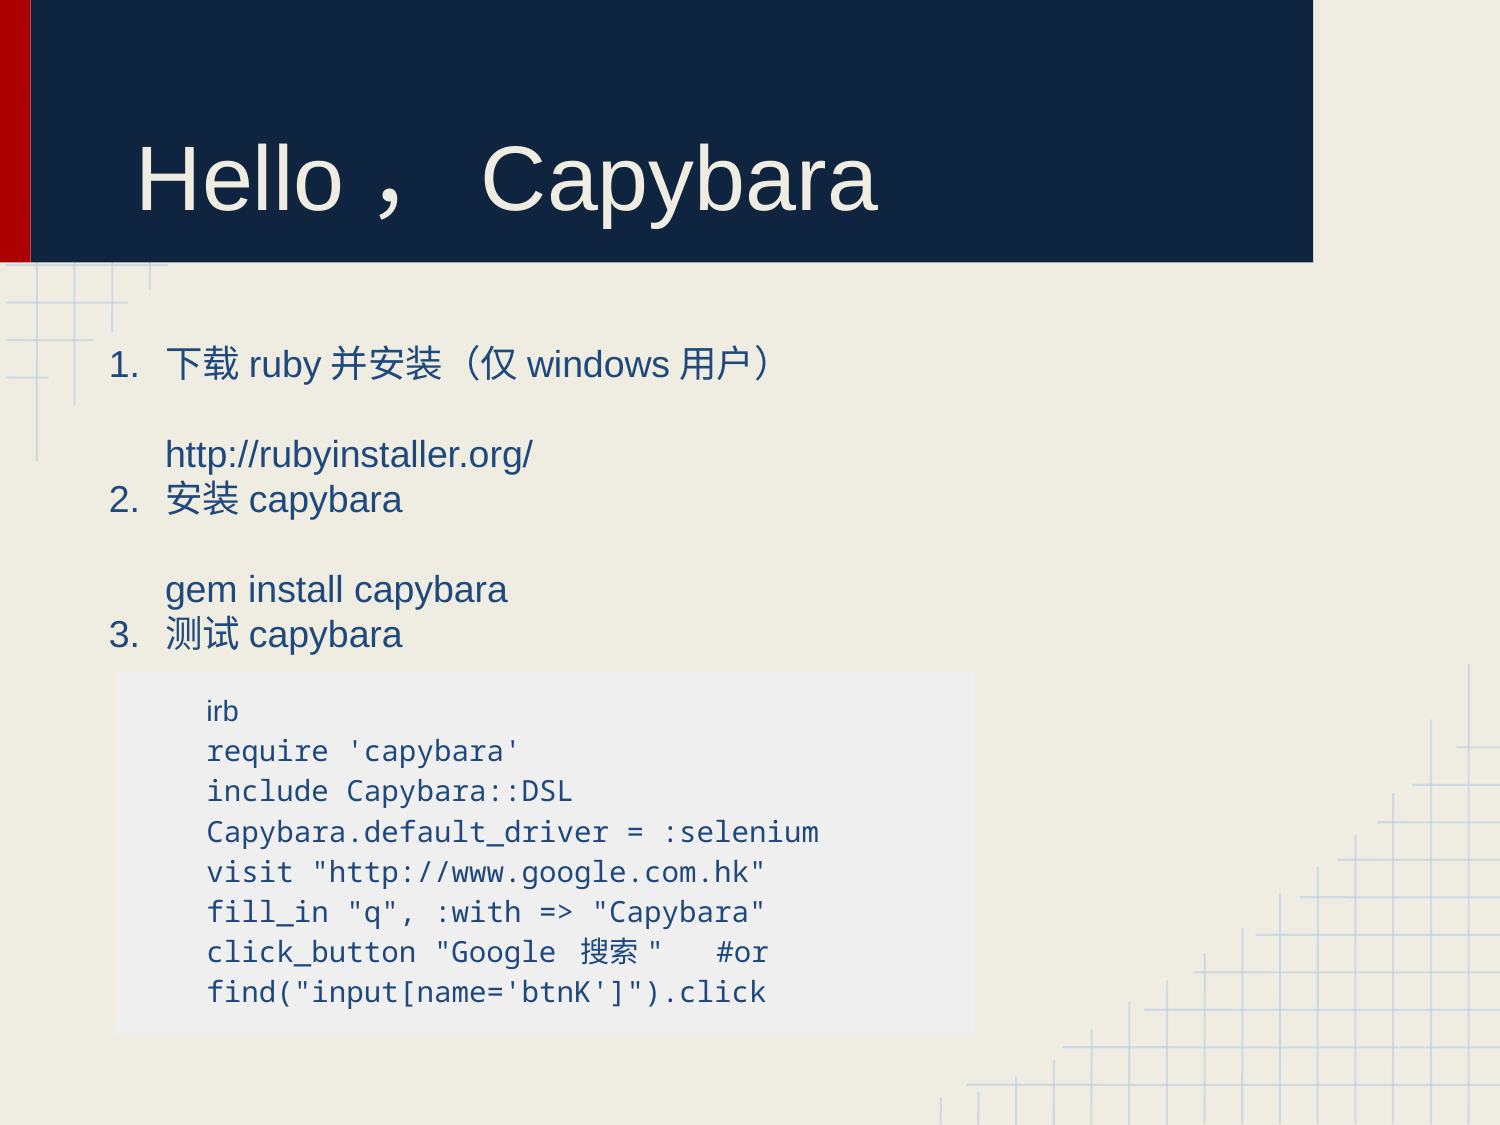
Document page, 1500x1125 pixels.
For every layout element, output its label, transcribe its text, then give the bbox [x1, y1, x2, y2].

list 下载ruby并安装（仅windows用户） http://rubyinstaller.org/ 安装capybara gem install capybara 测试capybara [75, 279, 1425, 1097]
title Hello，Capybara [75, 22, 1276, 244]
text_box irb require 'capybara' include Capybara::DSL Capybara.default_driver = :selenium visit "http://www.google.com.hk" fill_in "q", :with => "Capybara" click_button "Google 搜索" #or find("input[name='btnK']").click [116, 672, 974, 1034]
